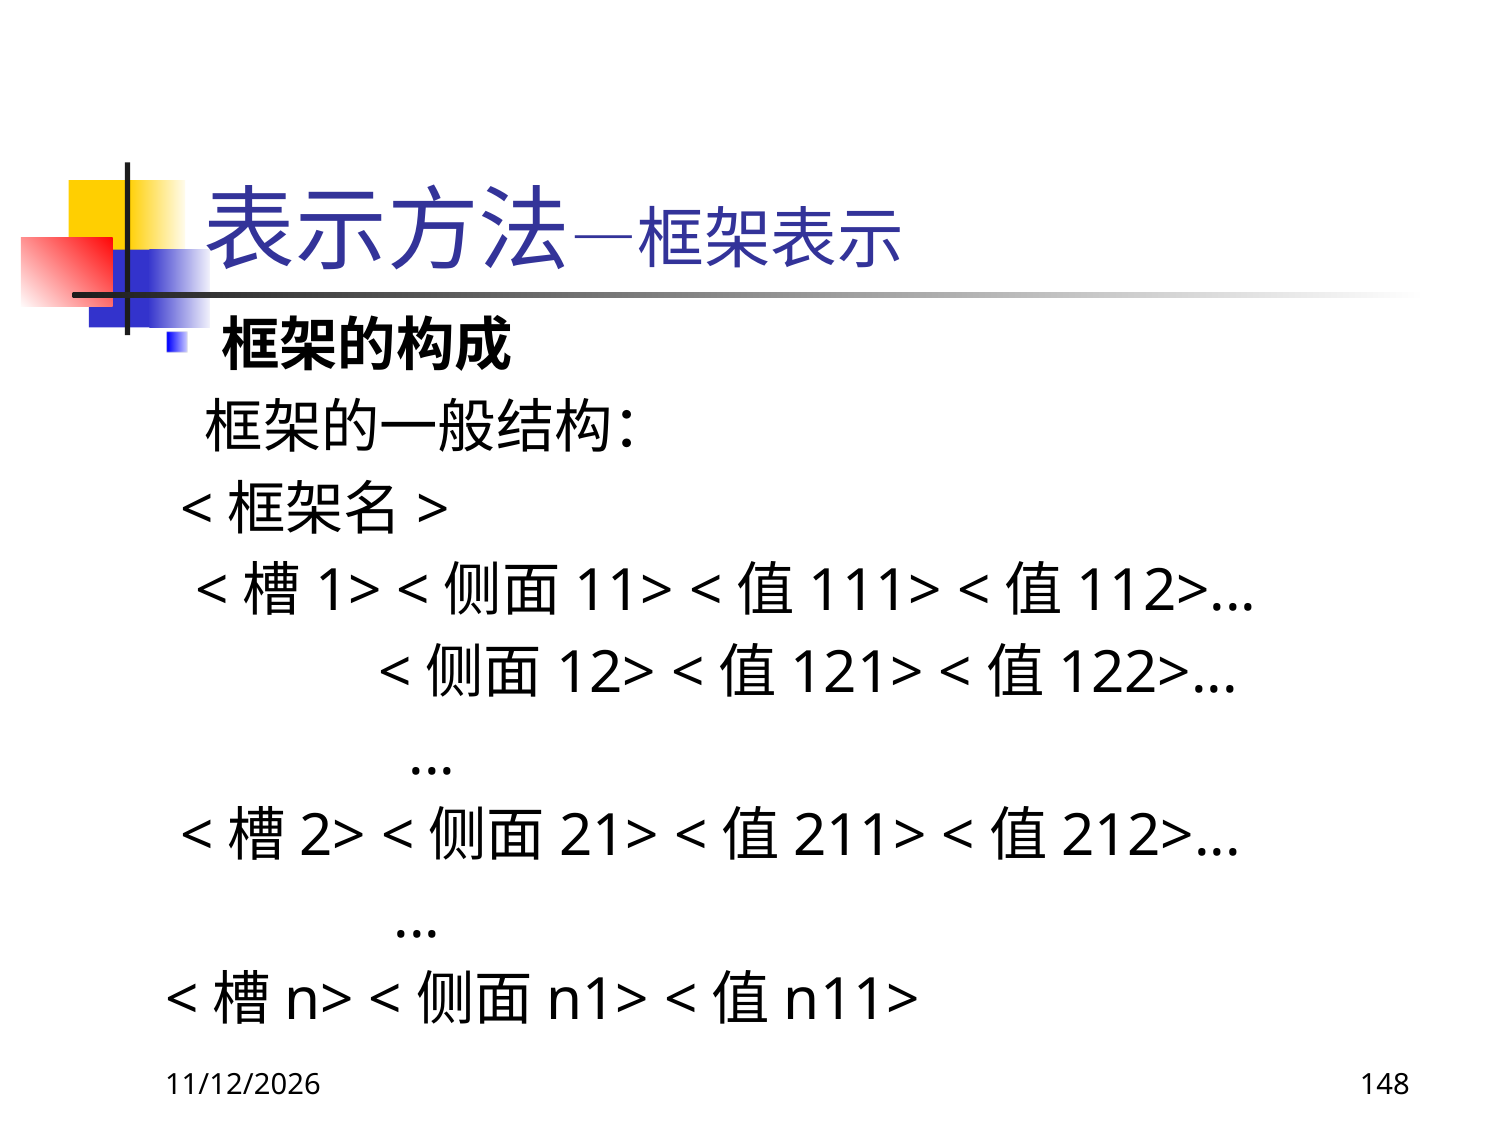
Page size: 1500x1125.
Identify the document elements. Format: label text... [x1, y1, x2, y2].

title 表示方法—框架表示 [188, 101, 1468, 289]
list 框架的构成 框架的一般结构： <框架名> <槽1> <侧面11> <值111> <值112>... <侧面12> <值121> <值122>... ... <槽2> <侧面21> <值211> <值212>... ... <槽n> <侧面n1> <值n11> [150, 299, 1413, 1063]
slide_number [149, 1037, 463, 1113]
picture [165, 330, 190, 355]
slide_number 148 [1112, 1037, 1426, 1113]
